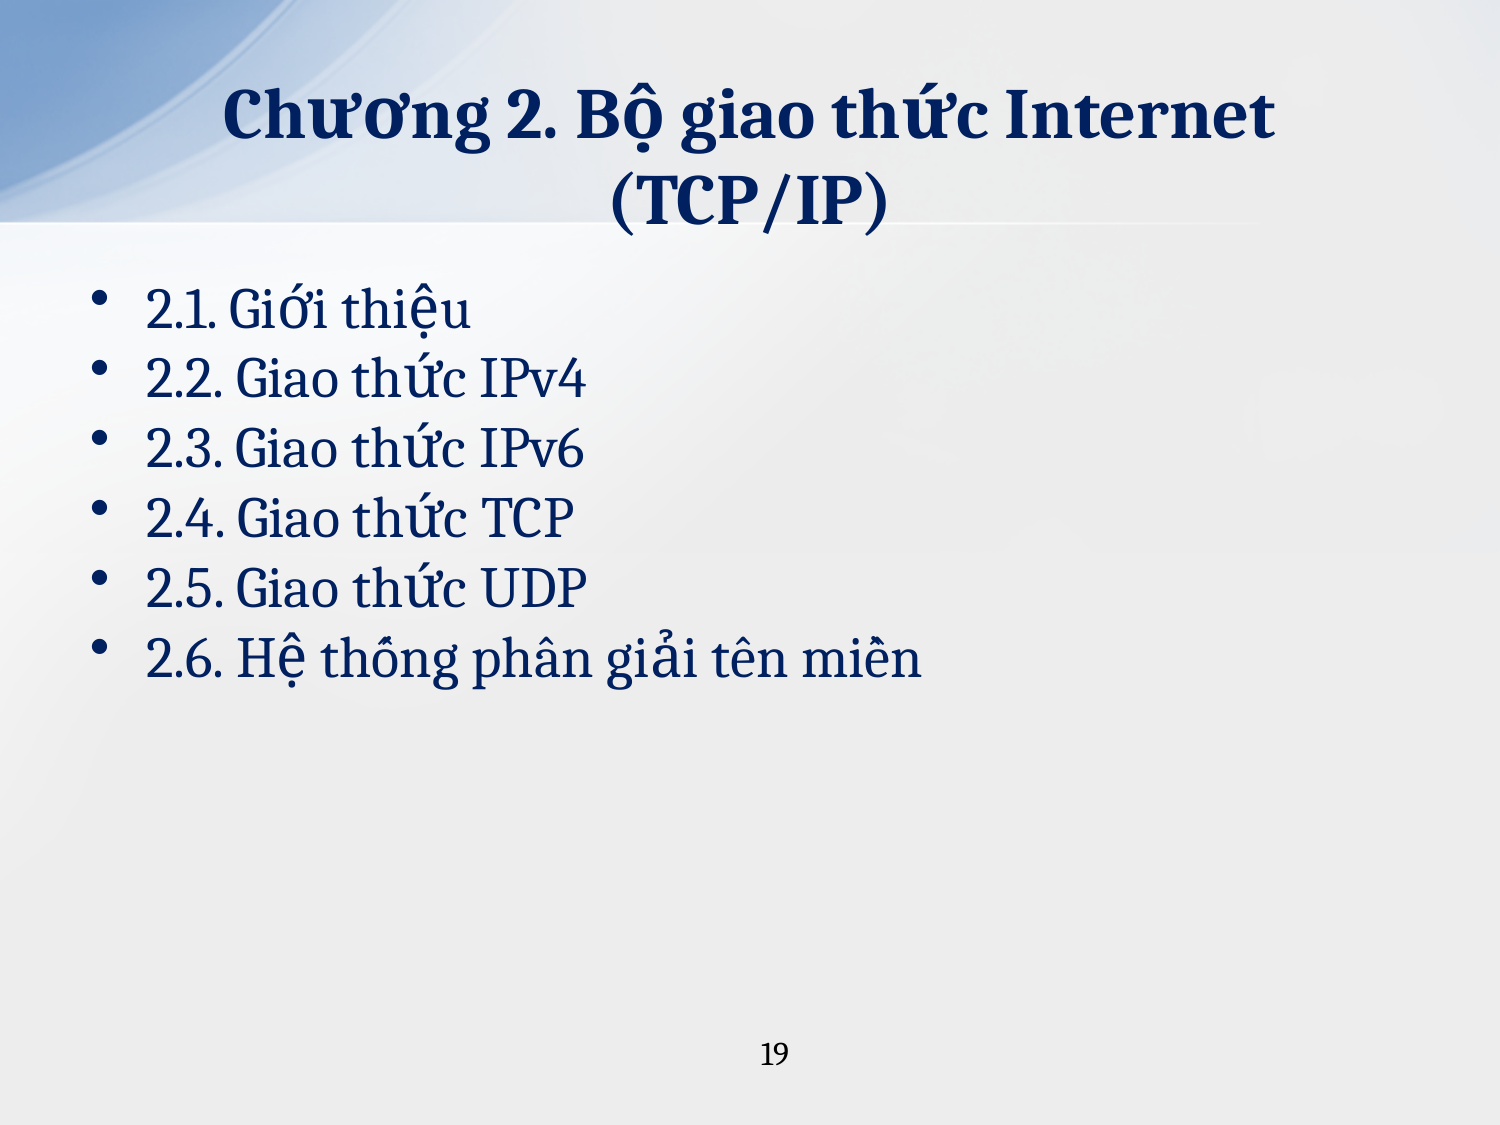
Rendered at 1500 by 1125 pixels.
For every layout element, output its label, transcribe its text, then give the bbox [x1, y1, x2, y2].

picture [0, 0, 1500, 1125]
slide_number 19 [125, 1024, 1425, 1103]
list 2.1. Giới thiệu 2.2. Giao thức IPv4 2.3. Giao thức IPv6 2.4. Giao thức TCP 2.5. Giao thức UDP 2.6. Hệ thống phân giải tên miền [75, 262, 1425, 1005]
title Chương 2. Bộ giao thức Internet (TCP/IP) [75, 58, 1425, 247]
